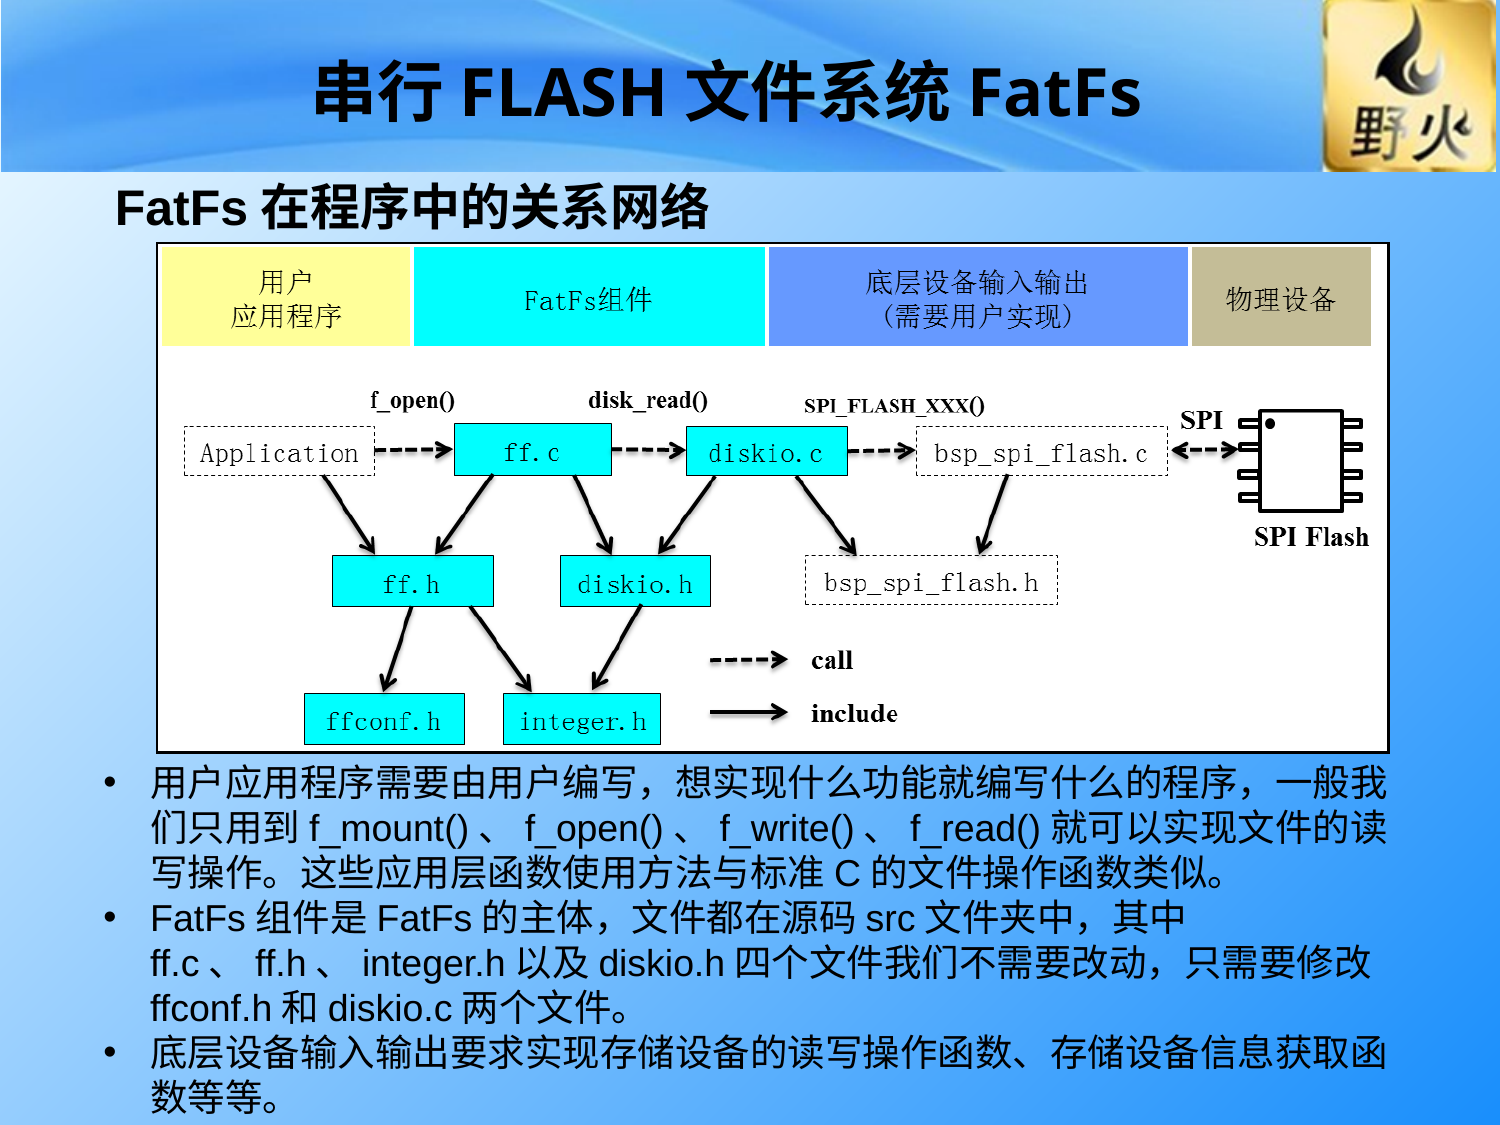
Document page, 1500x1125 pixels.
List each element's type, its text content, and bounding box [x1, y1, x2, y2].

text_box FatFs在程序中的关系网络 [100, 180, 1388, 243]
picture [1, 0, 1496, 172]
text_box 用户应用程序需要由用户编写，想实现什么功能就编写什么的程序，一般我们只用到f_mount()、f_open()、f_write()、f_read()就可以实现文件的读写操作。这些应用层函数使用方法与标准C的文件操作函数类似。 FatFs组件是FatFs的主体，文件都在源码src文件夹中，其中ff.c、ff.h、integer.h以及diskio.h四个文件我们不需要改动，只需要修改ffconf.h和diskio.c两个文件。 底层设备输入输出要求实现存储设备的读写操作函数、存储设备信息获取函数等等。 [88, 751, 1436, 1125]
picture [158, 243, 1388, 752]
